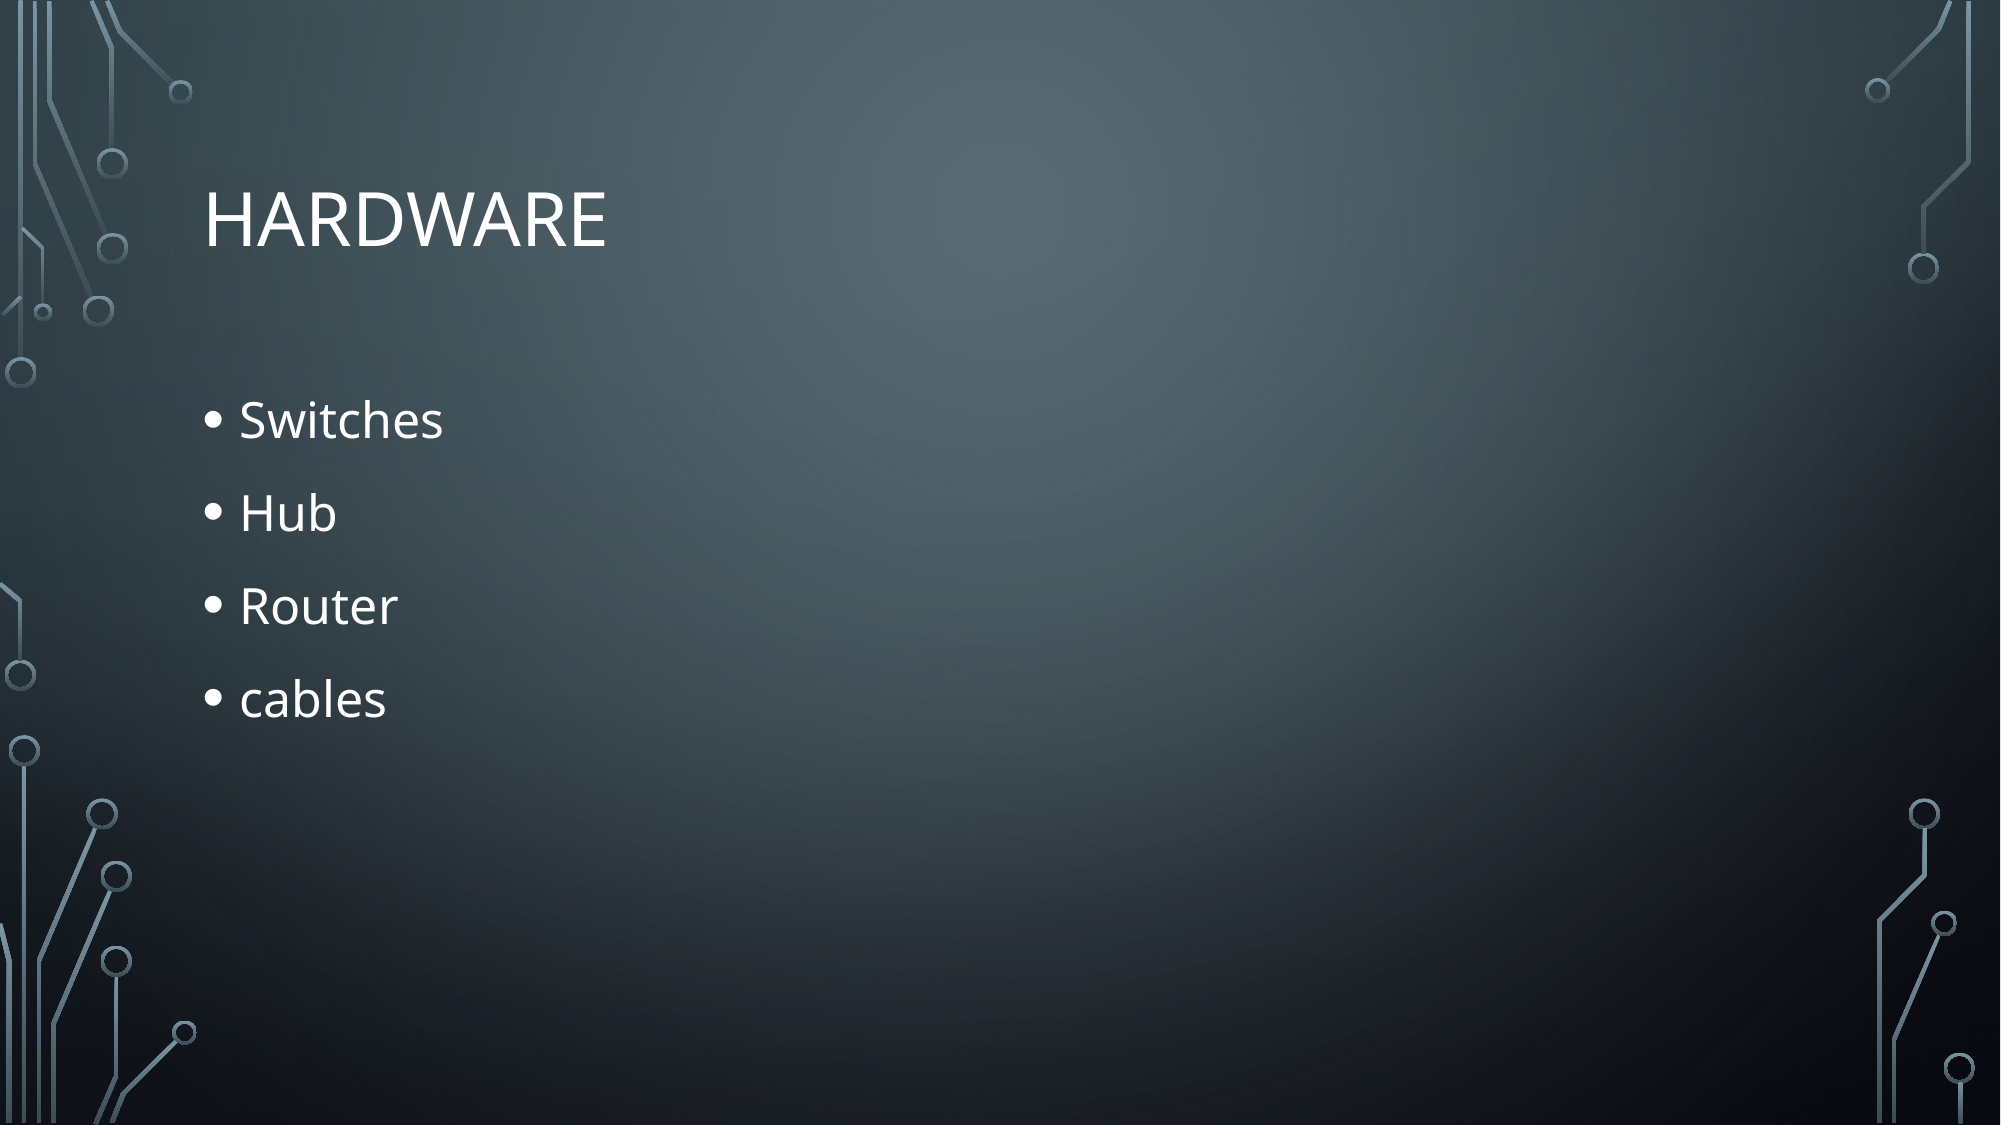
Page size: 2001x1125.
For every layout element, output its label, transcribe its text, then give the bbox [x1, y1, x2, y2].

title Hardware [187, 101, 1813, 344]
list Switches Hub Router cables [187, 369, 1813, 950]
